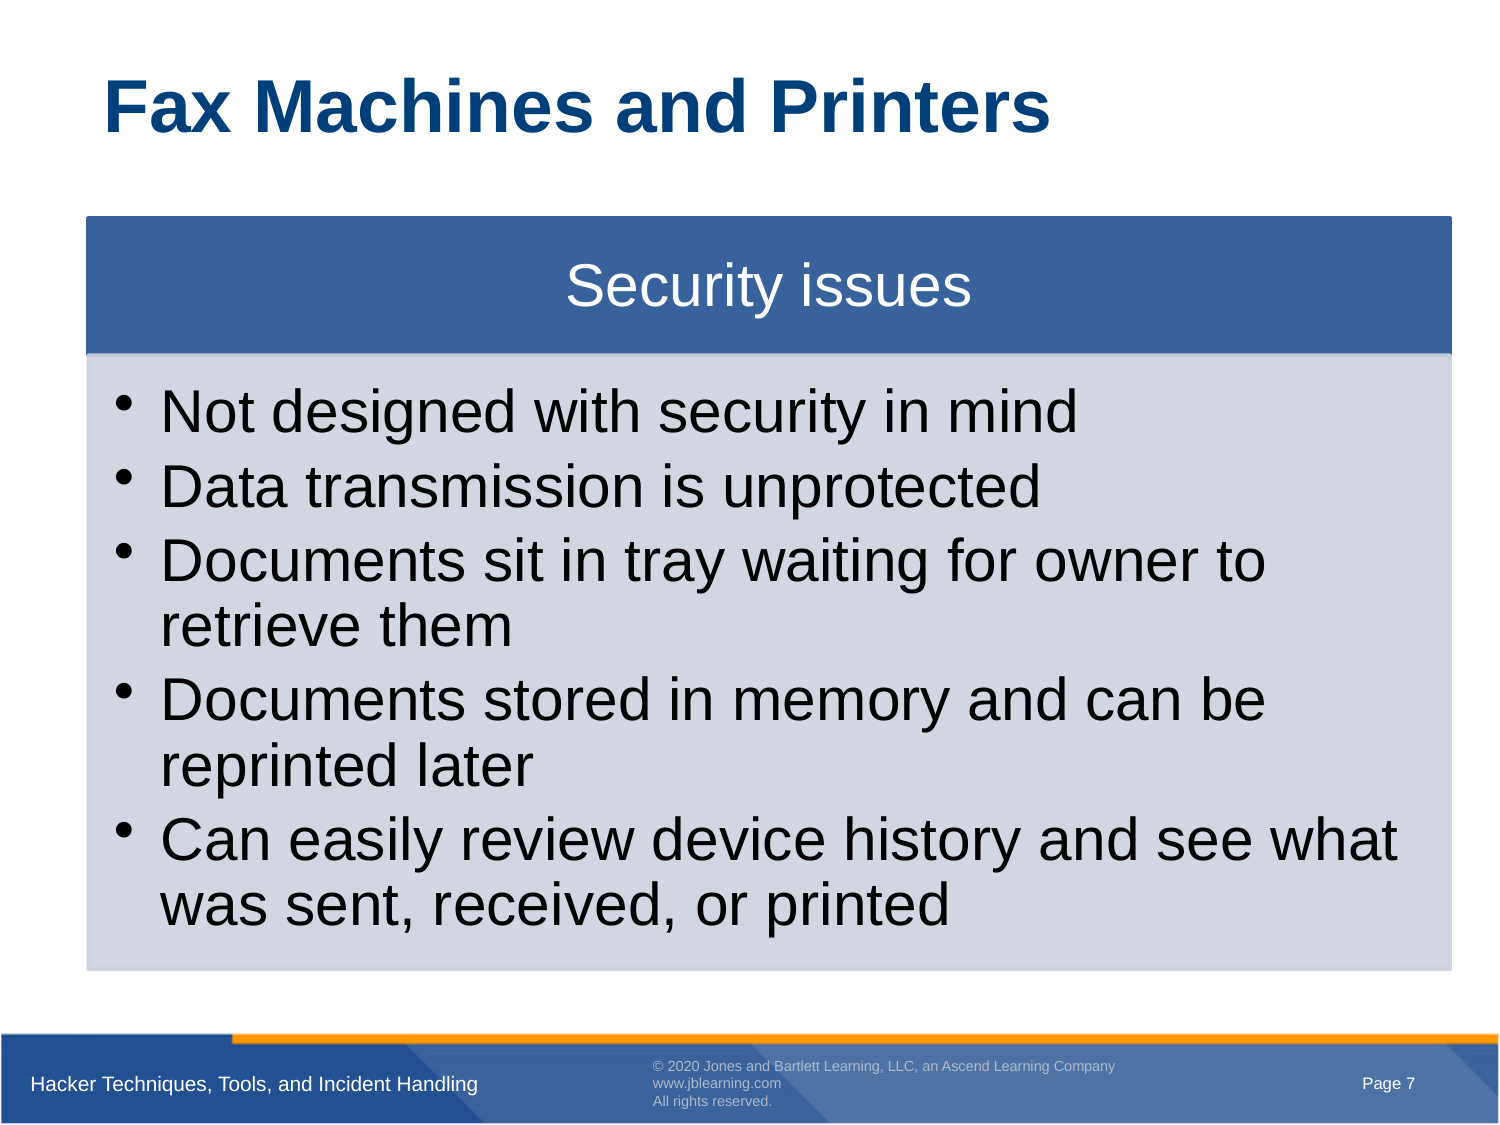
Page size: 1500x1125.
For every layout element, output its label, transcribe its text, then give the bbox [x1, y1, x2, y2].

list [88, 212, 1451, 976]
picture [0, 1032, 1500, 1125]
title Fax Machines and Printers [88, 49, 1451, 212]
